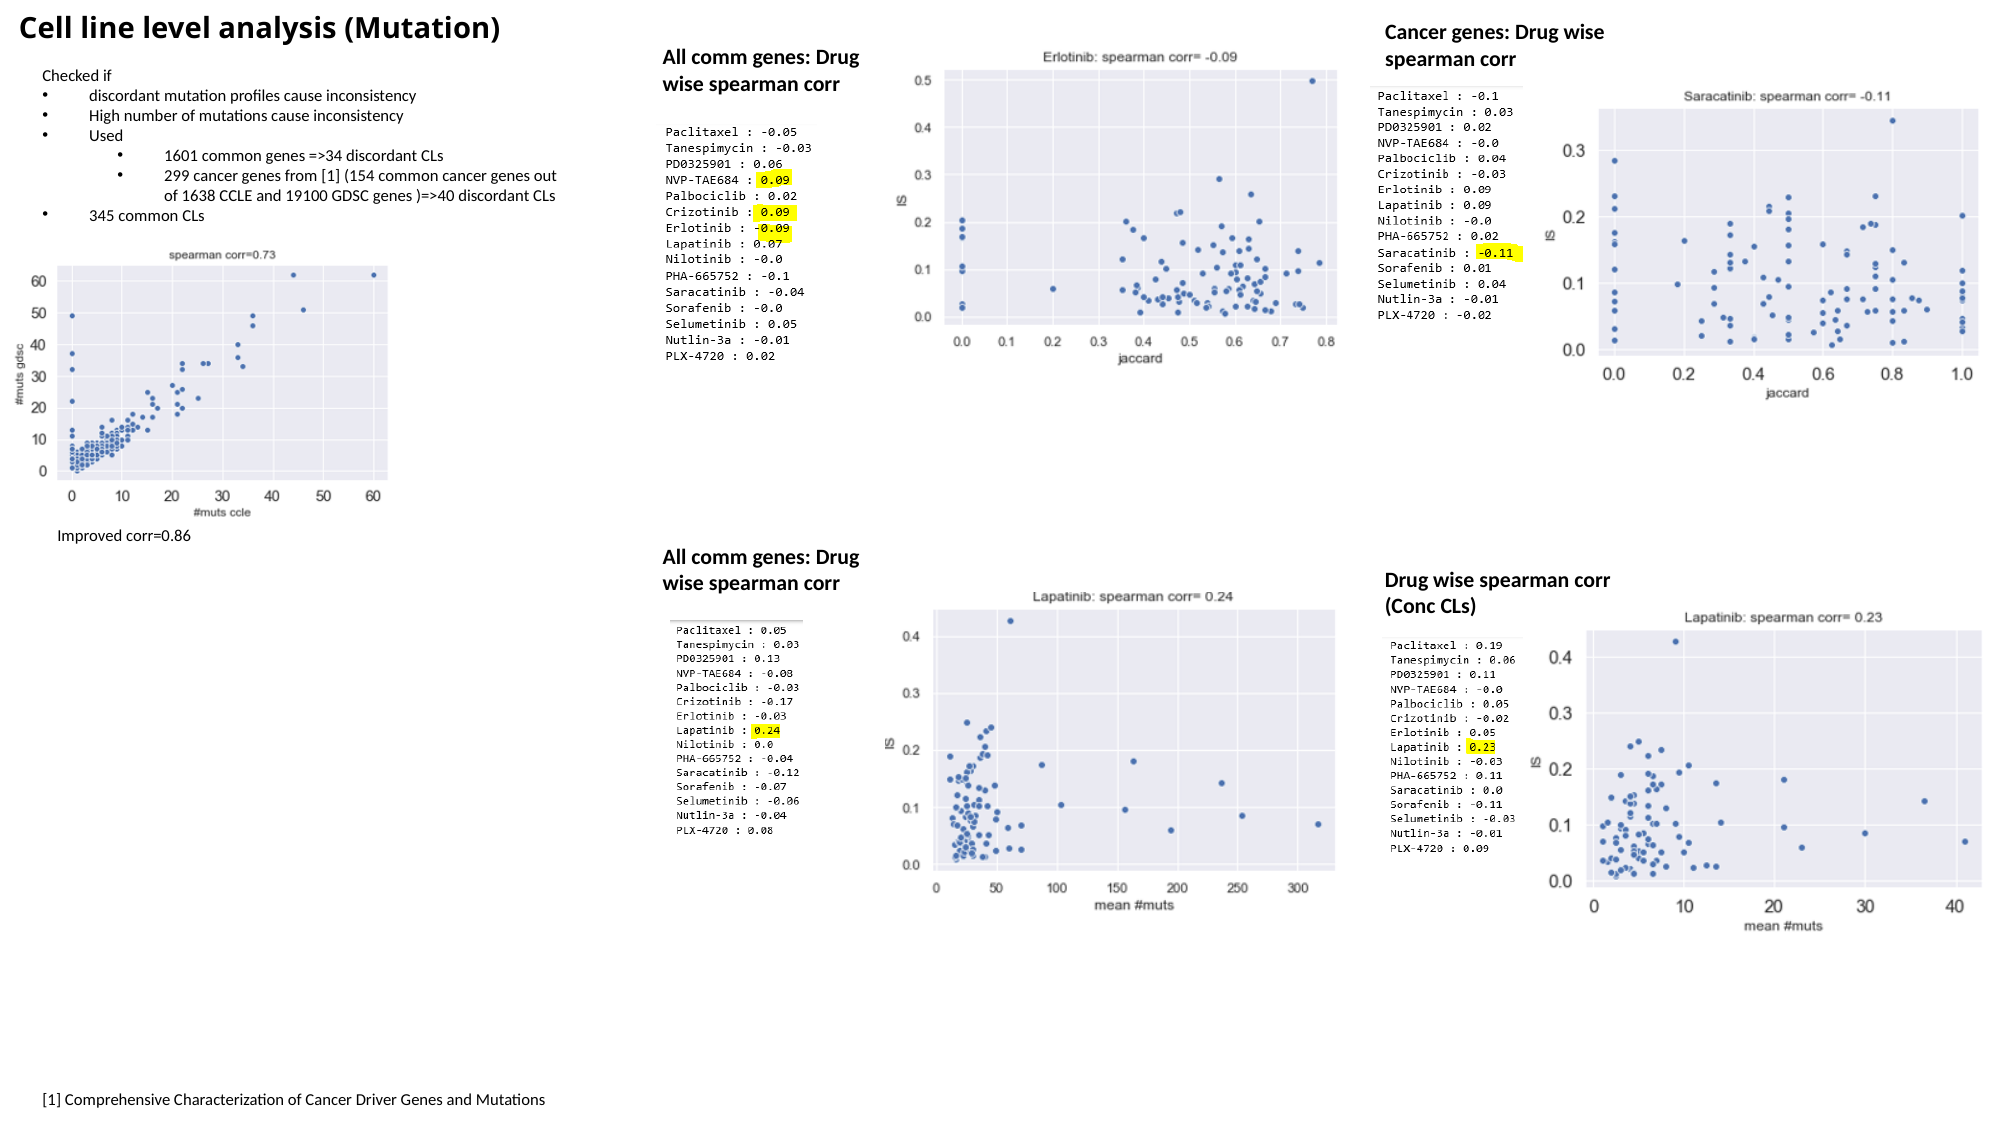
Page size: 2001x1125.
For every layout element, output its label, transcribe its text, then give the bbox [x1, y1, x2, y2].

picture [1370, 86, 1523, 329]
picture [1524, 607, 1988, 935]
text_box All comm genes: Drug wise spearman corr [647, 535, 915, 603]
picture [3, 248, 397, 522]
picture [885, 592, 1344, 913]
picture [1382, 637, 1523, 857]
picture [656, 124, 817, 371]
text_box Improved corr=0.86 [42, 522, 279, 553]
text_box All comm genes: Drug wise spearman corr [647, 35, 915, 103]
text_box Drug wise spearman corr (Conc CLs) [1370, 558, 1637, 626]
picture [670, 620, 803, 843]
title Cell line level analysis (Mutation) [3, 0, 636, 77]
picture [884, 44, 1352, 371]
text_box Cancer genes: Drug wise spearman corr [1370, 10, 1637, 78]
text_box Checked if discordant mutation profiles cause inconsistency High number of mutations cause inconsistency Used 1601 common genes =>34 discordant CLs 299 cancer genes from [1] (154 common cancer genes out of 1638 CCLE and 19100 GDSC genes )=>40 discordant CLs 345 common CLs [27, 57, 580, 232]
text_box [1] Comprehensive Characterization of Cancer Driver Genes and Mutations [27, 1081, 665, 1117]
picture [1540, 80, 1988, 404]
